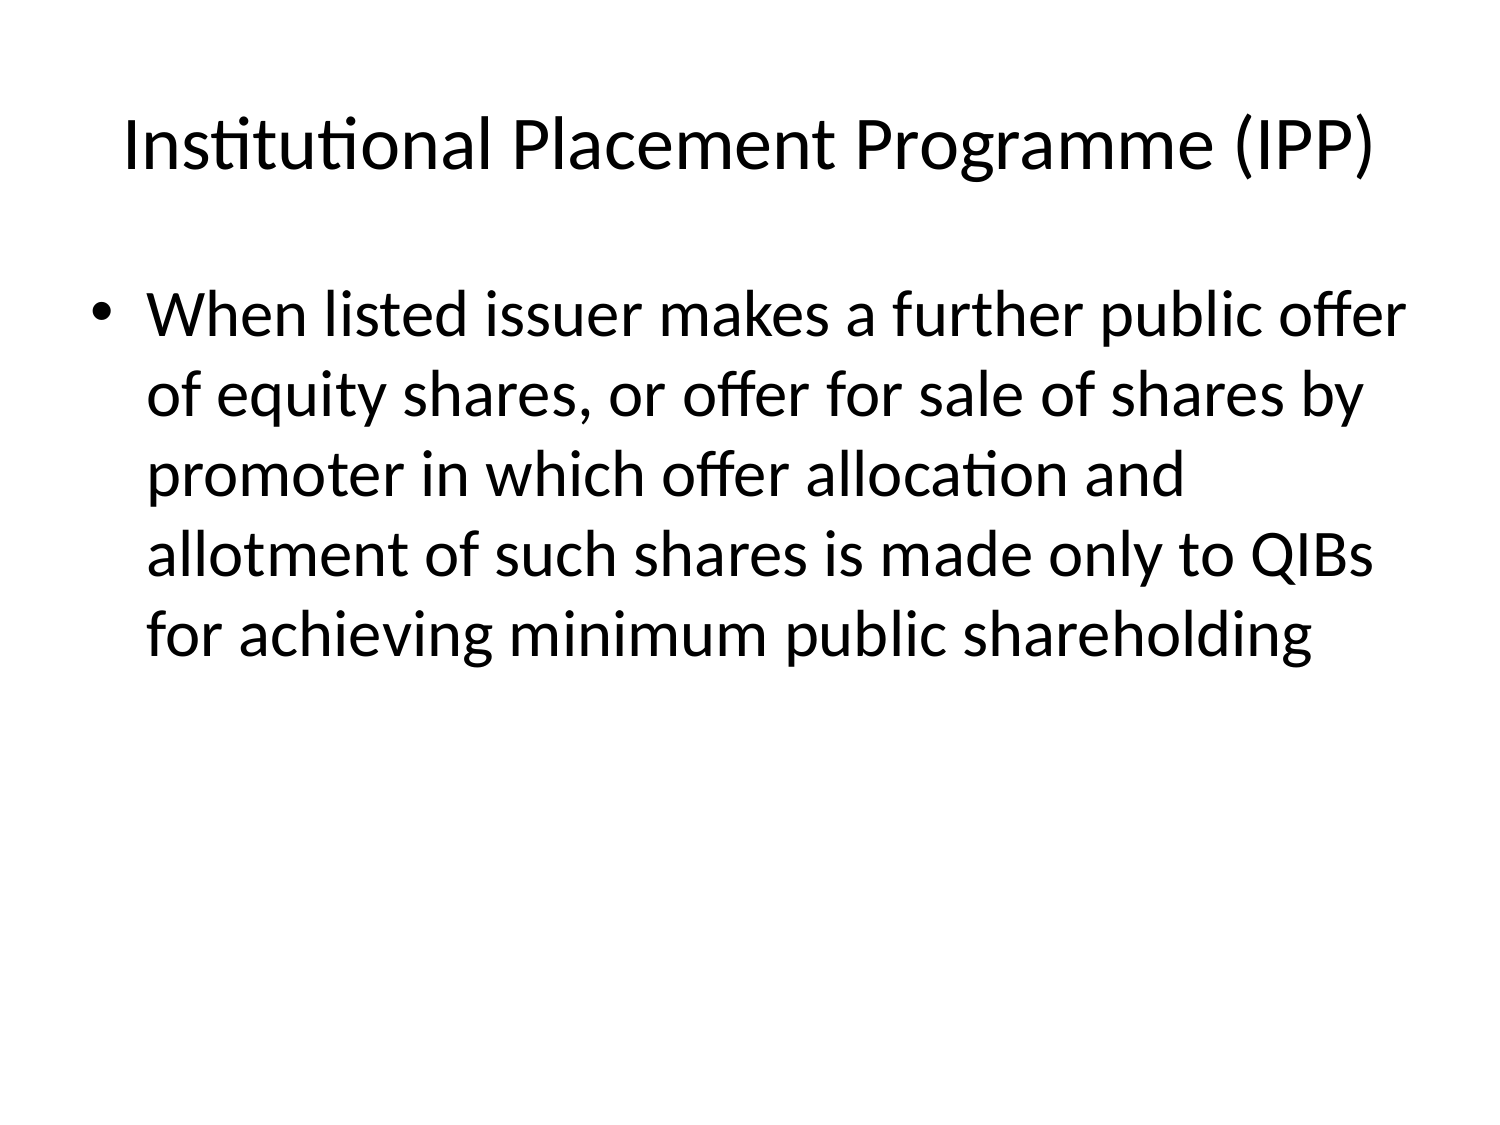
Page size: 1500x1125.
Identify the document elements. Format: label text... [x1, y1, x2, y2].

list When listed issuer makes a further public offer of equity shares, or offer for sale of shares by promoter in which offer allocation and allotment of such shares is made only to QIBs for achieving minimum public shareholding [75, 262, 1425, 1005]
title Institutional Placement Programme (IPP) [75, 45, 1425, 233]
